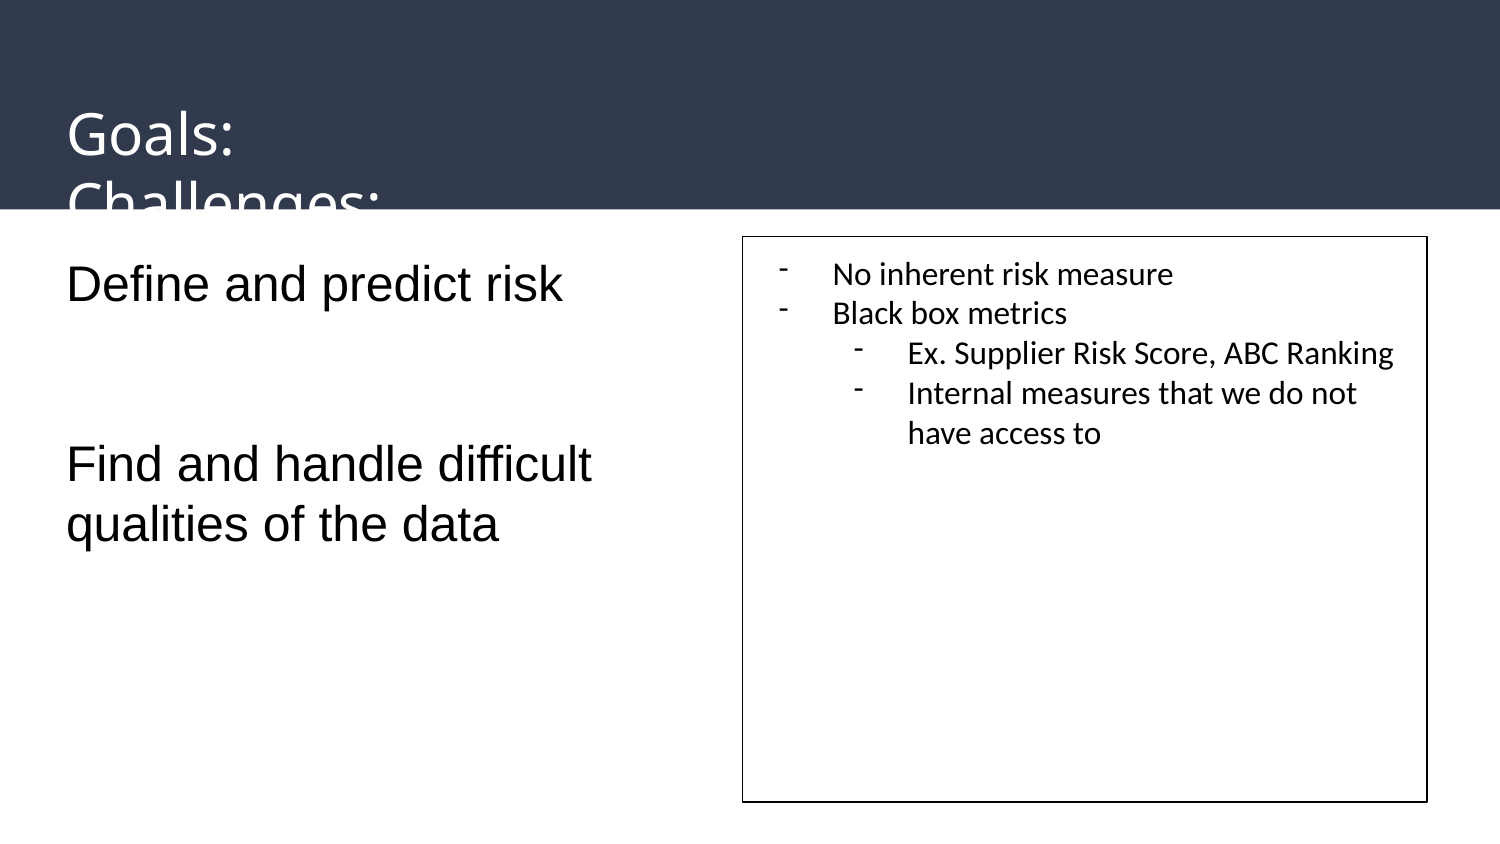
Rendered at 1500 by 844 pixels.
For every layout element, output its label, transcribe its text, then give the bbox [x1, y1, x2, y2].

text_box Define and predict risk Find and handle difficult qualities of the data [51, 236, 695, 802]
text_box No inherent risk measure Black box metrics Ex. Supplier Risk Score, ABC Ranking Internal measures that we do not have access to [742, 236, 1428, 802]
title Goals: Challenges: [51, 82, 1449, 185]
